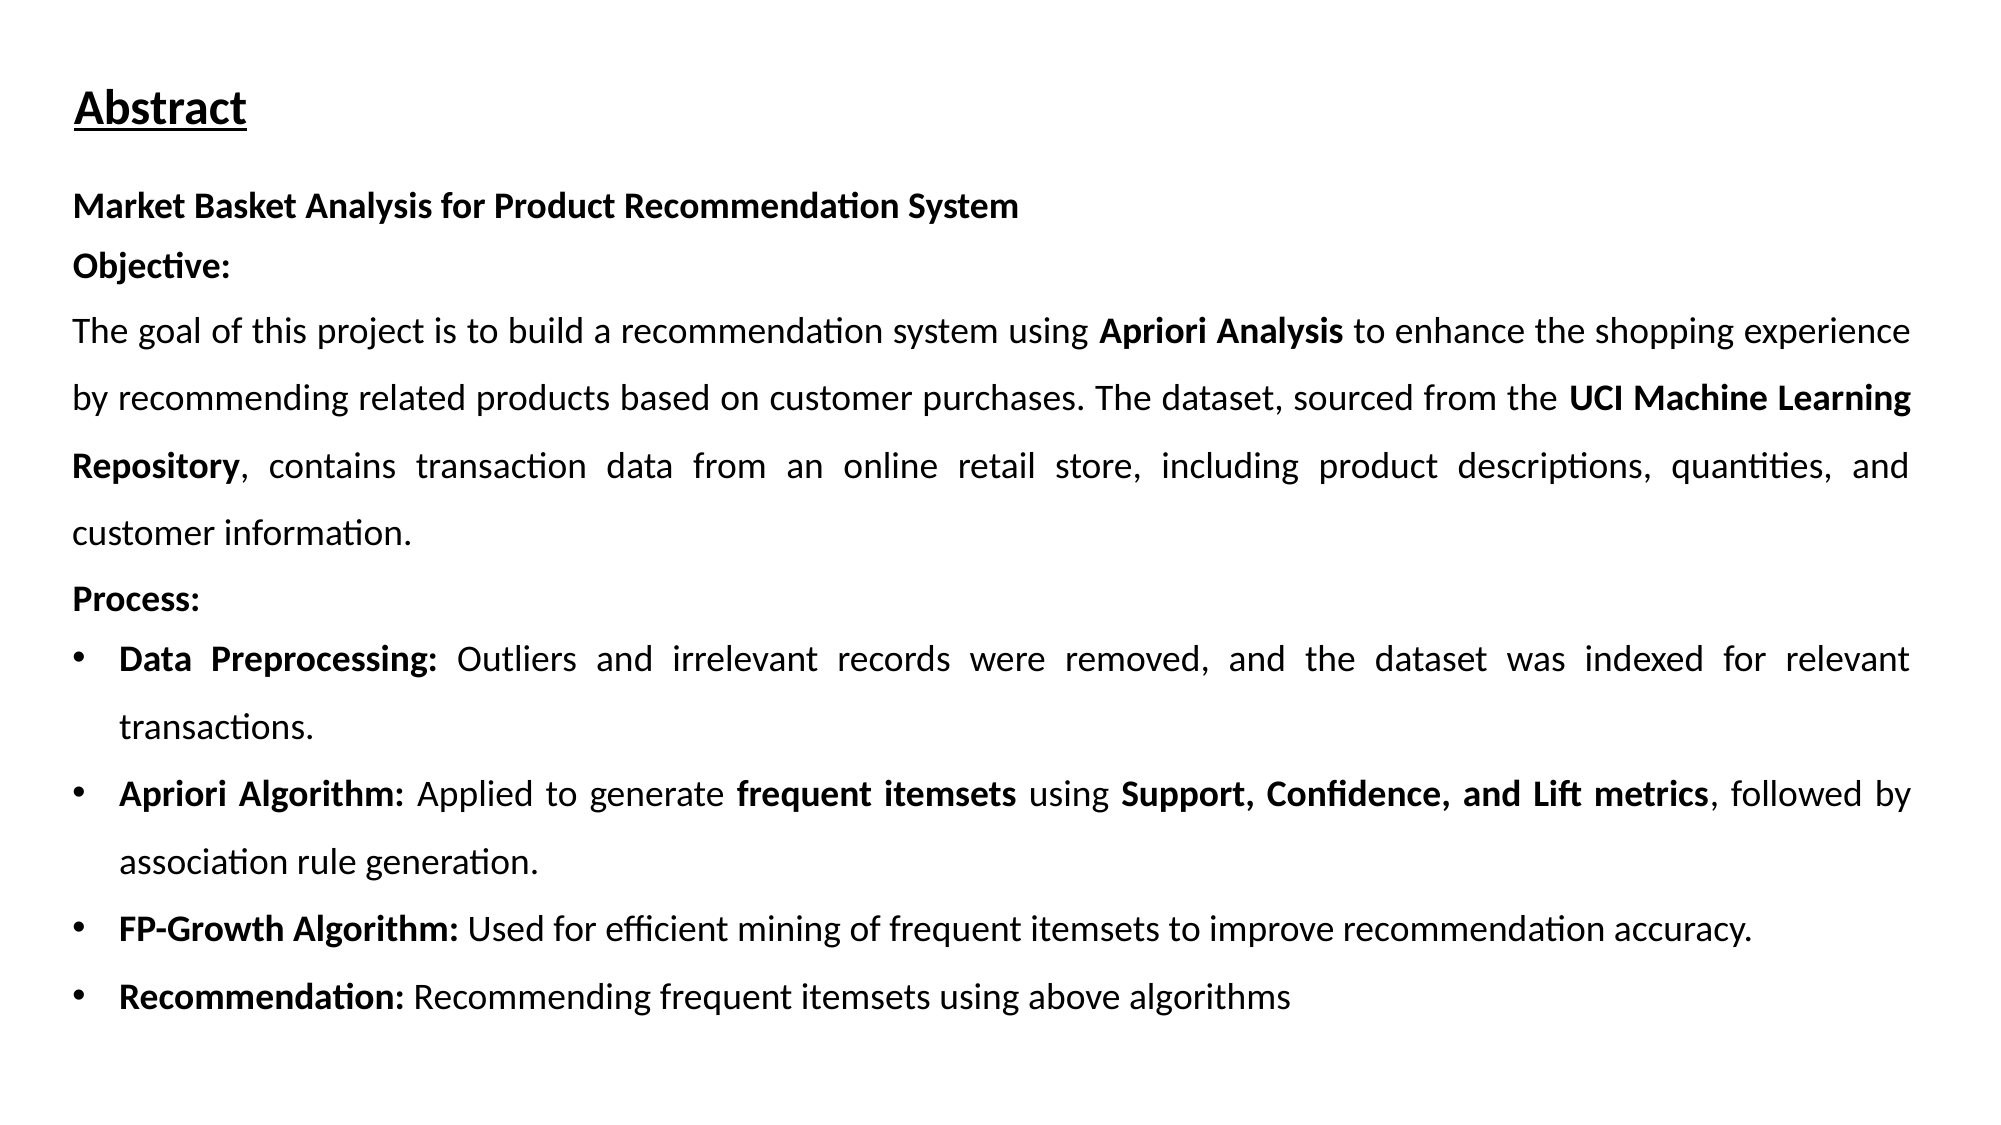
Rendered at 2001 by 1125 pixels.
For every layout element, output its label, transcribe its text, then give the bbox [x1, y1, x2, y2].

text_box Objective: [58, 233, 247, 275]
text_box Process: [57, 567, 216, 604]
text_box The goal of this project is to build a recommendation system using Apriori Analysis to enhance the shopping experience by recommending related products based on customer purchases. The dataset, sourced from the UCI Machine Learning Repository, contains transaction data from an online retail store, including product descriptions, quantities, and customer information. [57, 275, 1927, 561]
text_box Market Basket Analysis for Product Recommendation System [57, 173, 1058, 233]
text_box Abstract [58, 67, 262, 142]
text_box Data Preprocessing: Outliers and irrelevant records were removed, and the dataset was indexed for relevant transactions. Apriori Algorithm: Applied to generate frequent itemsets using Support, Confidence, and Lift metrics, followed by association rule generation. FP-Growth Algorithm: Used for efficient mining of frequent itemsets to improve recommendation accuracy. Recommendation: Recommending frequent itemsets using above algorithms [57, 604, 1927, 1024]
